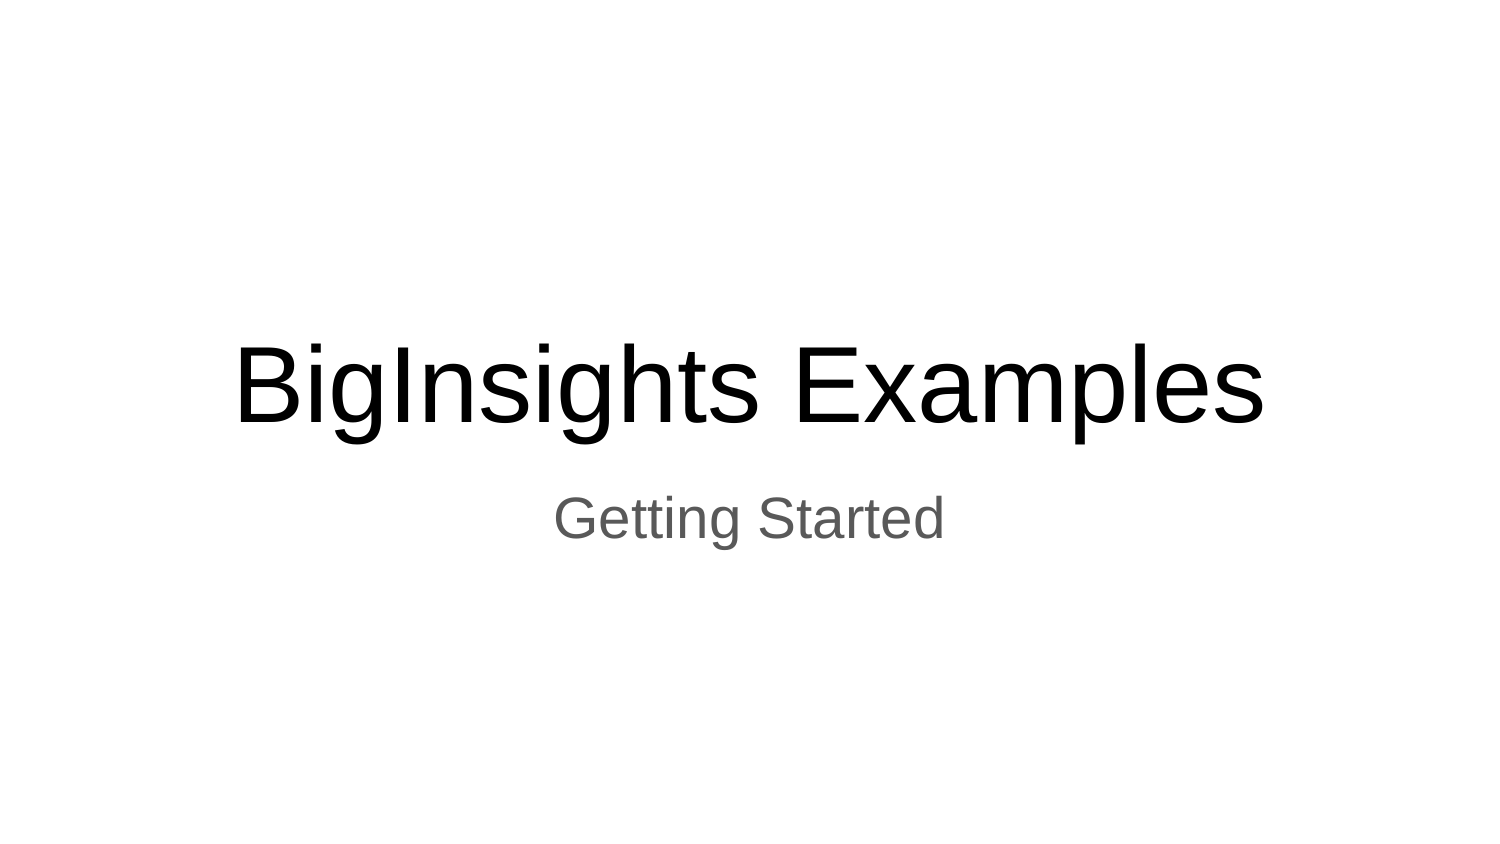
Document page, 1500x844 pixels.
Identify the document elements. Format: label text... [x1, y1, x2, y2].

title BigInsights Examples [51, 122, 1449, 459]
subtitle Getting Started [51, 464, 1449, 595]
